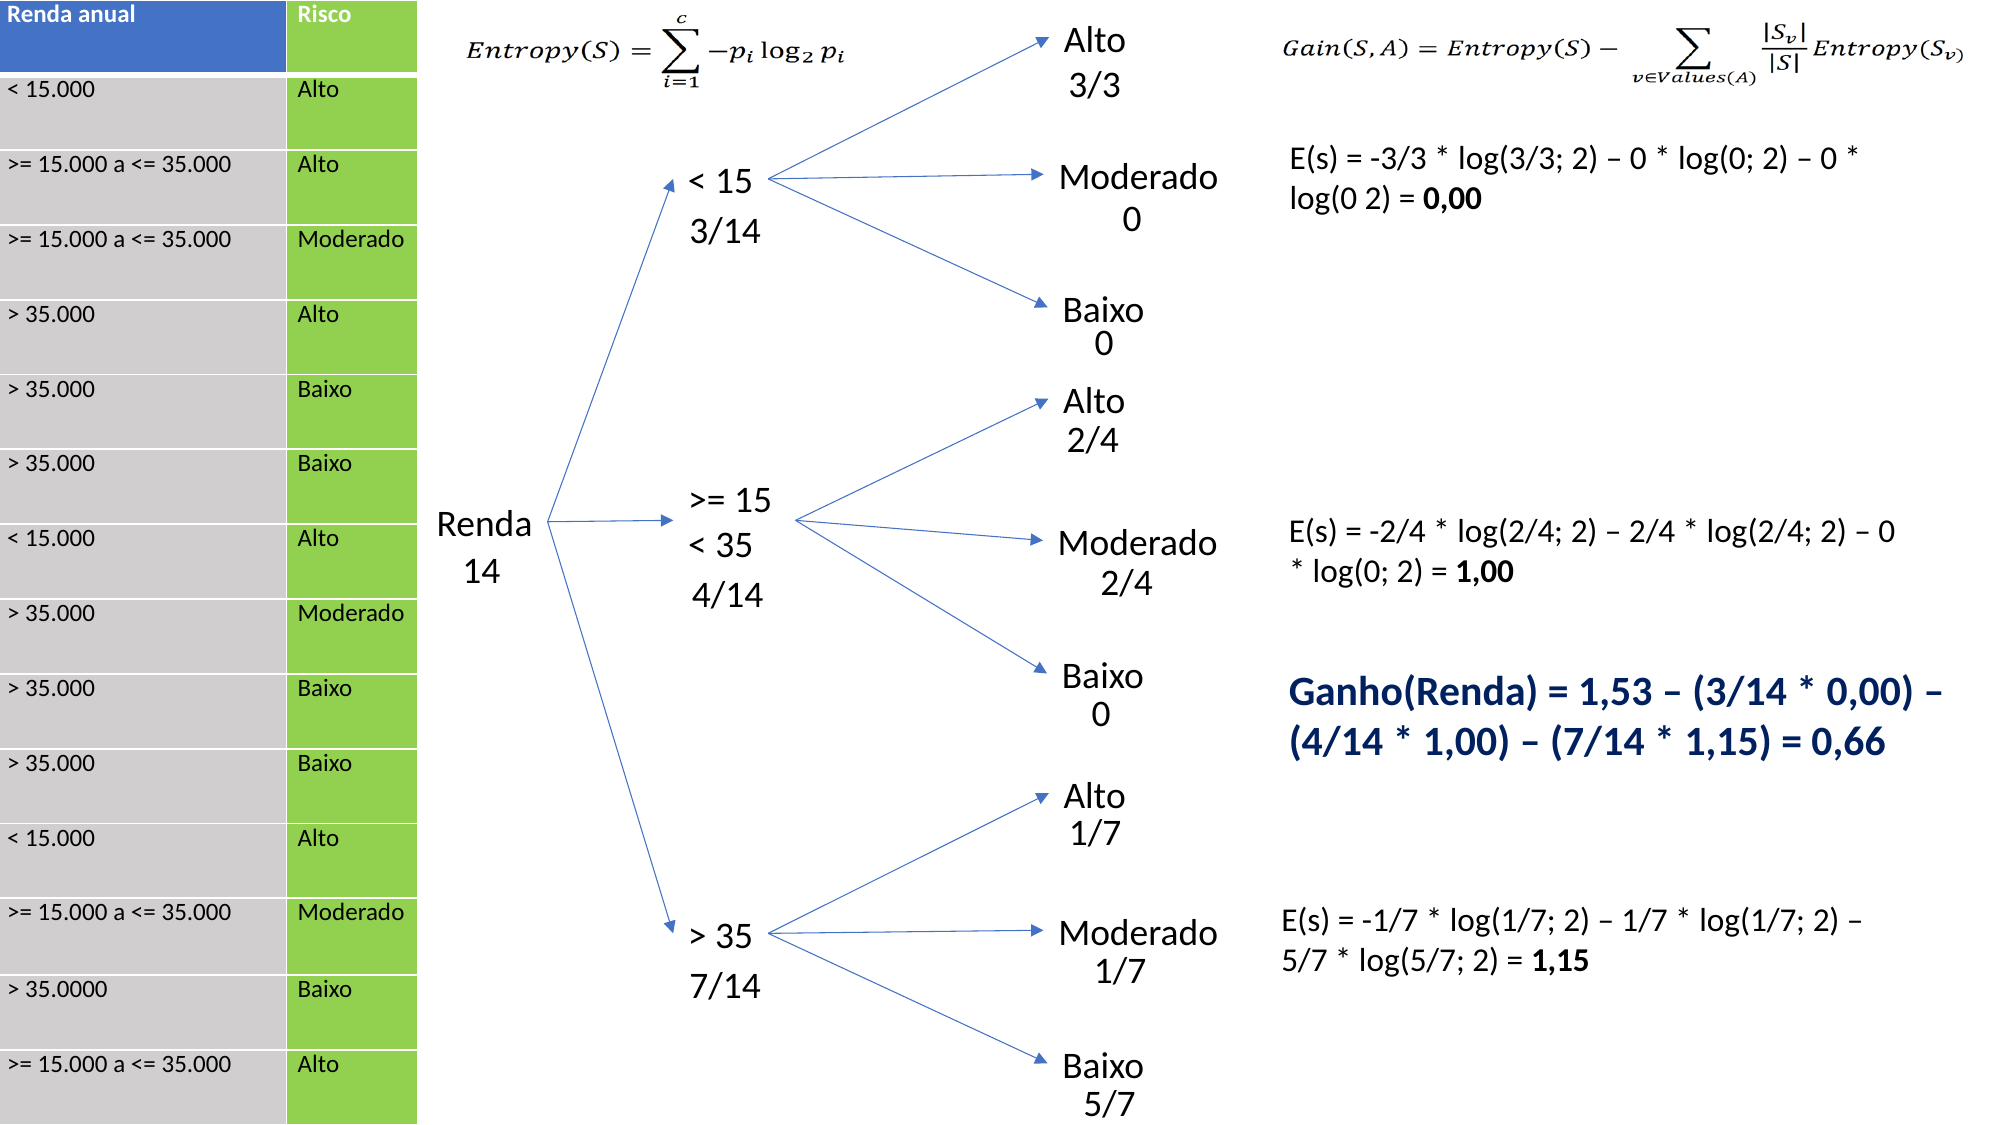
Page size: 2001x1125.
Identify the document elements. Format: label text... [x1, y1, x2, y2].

text_box 4/14 [677, 562, 779, 623]
table_cell < 15.000 [0, 78, 286, 149]
table_cell >= 15.000 a <= 35.000 [0, 899, 286, 974]
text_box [796, 399, 1048, 521]
text_box >= 15 < 35 [673, 467, 796, 573]
text_box Moderado [1047, 510, 1233, 571]
text_box 0 [1076, 681, 1170, 742]
text_box Ganho(Renda) = 1,53 – (3/14 * 0,00) – (4/14 * 1,00) – (7/14 * 1,15) = 0,66 [1273, 656, 2000, 771]
table_cell >= 15.000 a <= 35.000 [0, 151, 286, 224]
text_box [548, 522, 673, 934]
table_cell > 35.000 [0, 675, 286, 748]
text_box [768, 37, 1049, 180]
table_cell Moderado [287, 600, 417, 673]
table_cell > 35.000 [0, 600, 286, 673]
text_box 2/4 [1085, 550, 1179, 611]
table_cell > 35.0000 [0, 976, 286, 1049]
table_cell > 35.000 [0, 375, 286, 448]
text_box 2/4 [1051, 407, 1145, 468]
table_cell > 35.000 [0, 301, 286, 374]
text_box E(s) = -2/4 * log(2/4; 2) – 2/4 * log(2/4; 2) – 0 * log(0; 2) = 1,00 [1273, 501, 1915, 597]
text_box Baixo [1047, 1033, 1160, 1094]
table_cell Alto [287, 301, 417, 374]
text_box Moderado [1047, 900, 1234, 961]
text_box 14 [447, 538, 516, 599]
table_header Risco [287, 1, 417, 72]
table_cell < 15.000 [0, 525, 286, 598]
text_box 3/3 [1053, 52, 1147, 113]
text_box Baixo [1047, 277, 1160, 338]
text_box Alto [1049, 7, 1142, 67]
text_box E(s) = -1/7 * log(1/7; 2) – 1/7 * log(1/7; 2) – 5/7 * log(5/7; 2) = 1,15 [1266, 890, 1907, 986]
text_box < 15 [673, 148, 768, 209]
table_header Renda anual [0, 1, 286, 72]
text_box > 35 [673, 903, 768, 964]
text_box Alto [1048, 368, 1141, 429]
table_cell >= 15.000 a <= 35.000 [0, 226, 286, 299]
table_cell < 15.000 [0, 824, 286, 897]
table_cell Baixo [287, 675, 417, 748]
text_box 0 [1079, 310, 1173, 371]
table_cell Alto [287, 78, 417, 149]
text_box 5/7 [1068, 1071, 1162, 1125]
table_cell Alto [287, 151, 417, 224]
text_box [796, 520, 1047, 674]
text_box 0 [1107, 186, 1201, 247]
text_box Renda [421, 491, 548, 552]
text_box Moderado [1048, 144, 1234, 205]
table_cell Baixo [287, 450, 417, 523]
text_box 3/14 [674, 198, 768, 259]
table_cell Alto [287, 525, 417, 598]
table_cell Baixo [287, 976, 417, 1049]
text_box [548, 179, 673, 520]
table_cell Baixo [287, 750, 417, 823]
table_cell Baixo [287, 375, 417, 448]
text_box 7/14 [674, 953, 768, 1013]
table_cell > 35.000 [0, 450, 286, 523]
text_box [768, 179, 1048, 308]
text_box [768, 933, 1047, 1064]
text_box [768, 793, 1049, 934]
picture [463, 10, 852, 96]
table_cell > 35.000 [0, 750, 286, 823]
table_cell Moderado [287, 899, 417, 974]
text_box 1/7 [1054, 801, 1148, 861]
text_box 1/7 [1079, 938, 1173, 999]
picture [1280, 17, 1967, 96]
text_box Alto [1048, 763, 1141, 823]
table_cell >= 15.000 a <= 35.000 [0, 1051, 286, 1124]
table_cell Alto [287, 824, 417, 897]
table_cell Alto [287, 1051, 417, 1124]
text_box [768, 174, 1043, 179]
text_box Baixo [1047, 643, 1159, 704]
table_cell Moderado [287, 226, 417, 299]
text_box E(s) = -3/3 * log(3/3; 2) – 0 * log(0; 2) – 0 * log(0 2) = 0,00 [1274, 129, 1915, 224]
